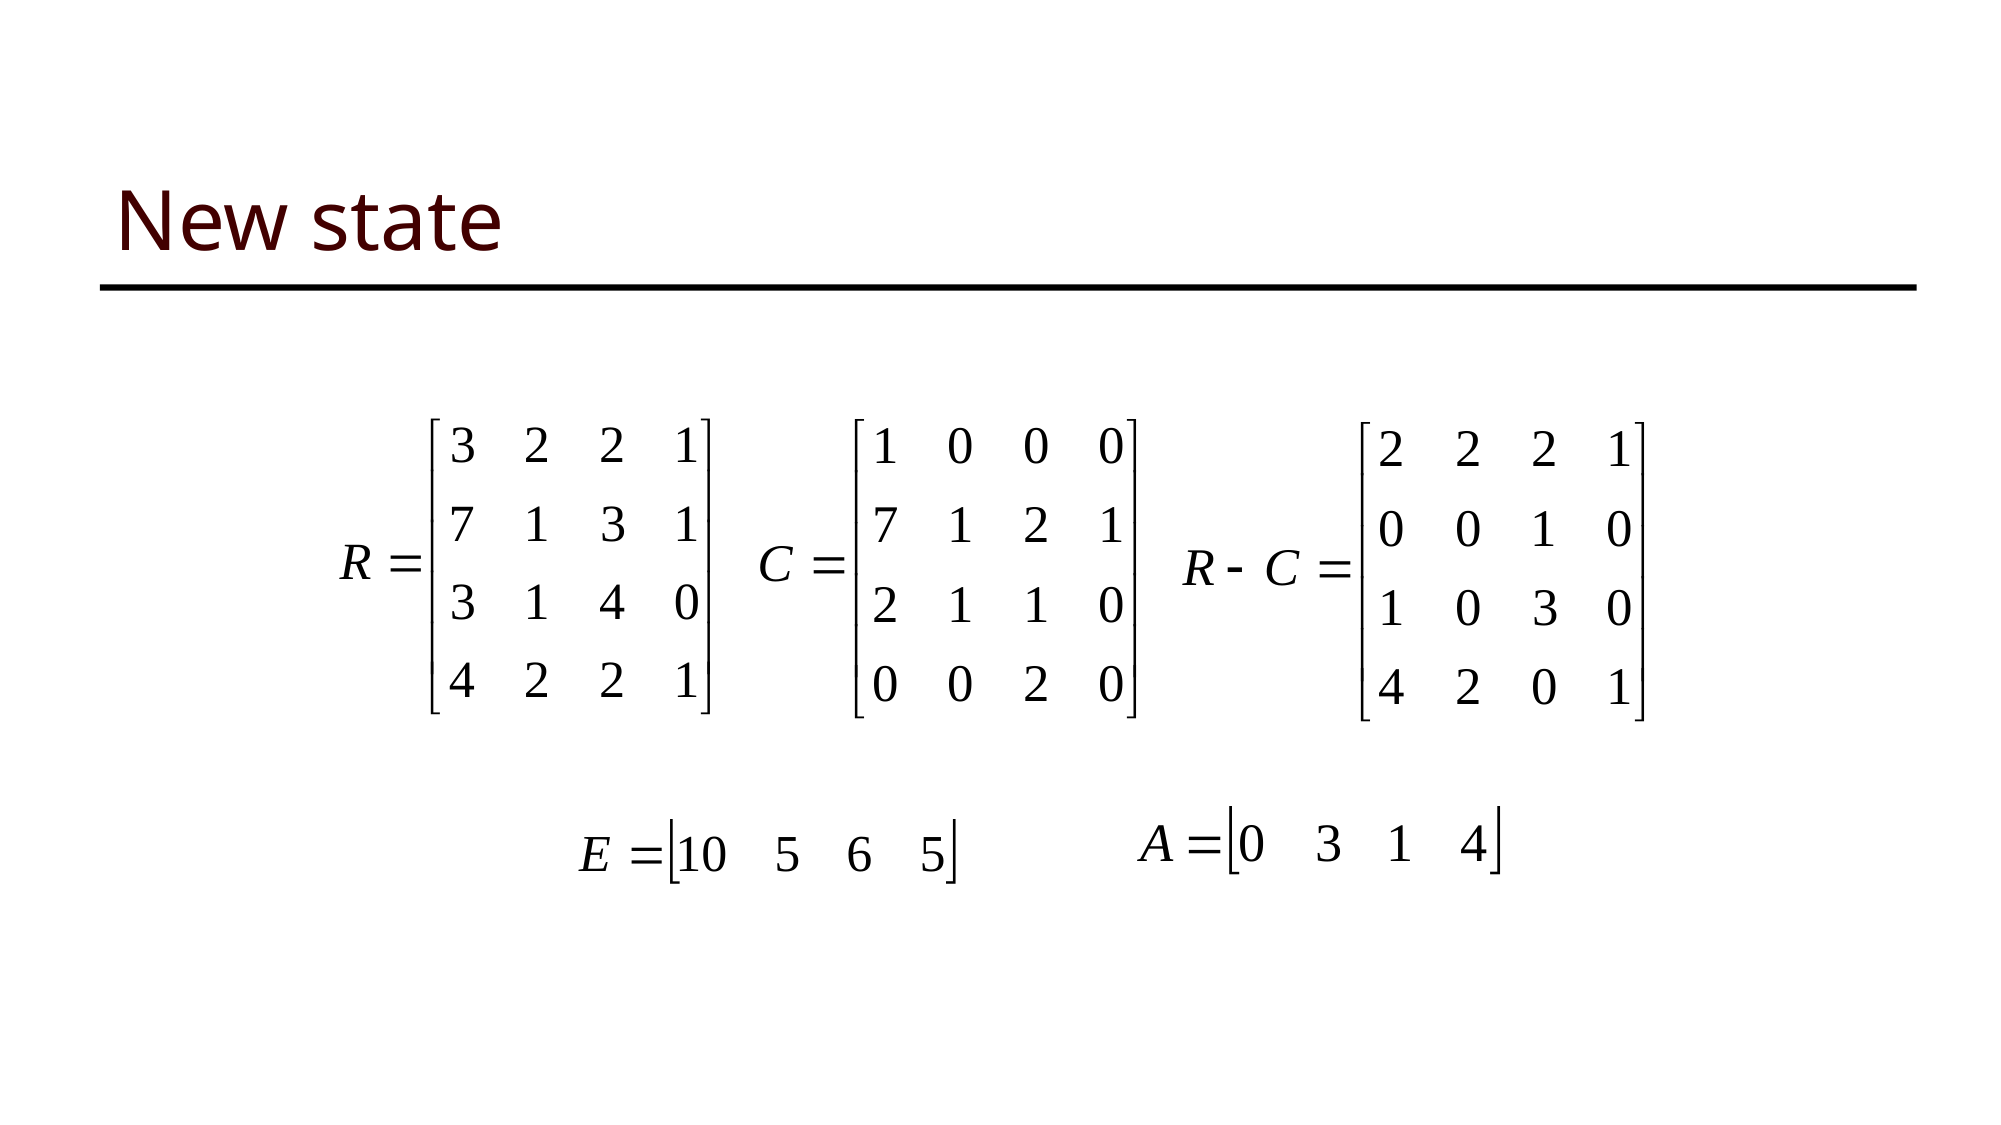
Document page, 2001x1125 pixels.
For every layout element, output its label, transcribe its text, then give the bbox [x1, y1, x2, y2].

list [329, 409, 732, 724]
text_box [1172, 412, 1717, 731]
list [1127, 806, 1508, 884]
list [750, 409, 1211, 728]
title New state [99, 87, 1901, 276]
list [569, 818, 965, 894]
